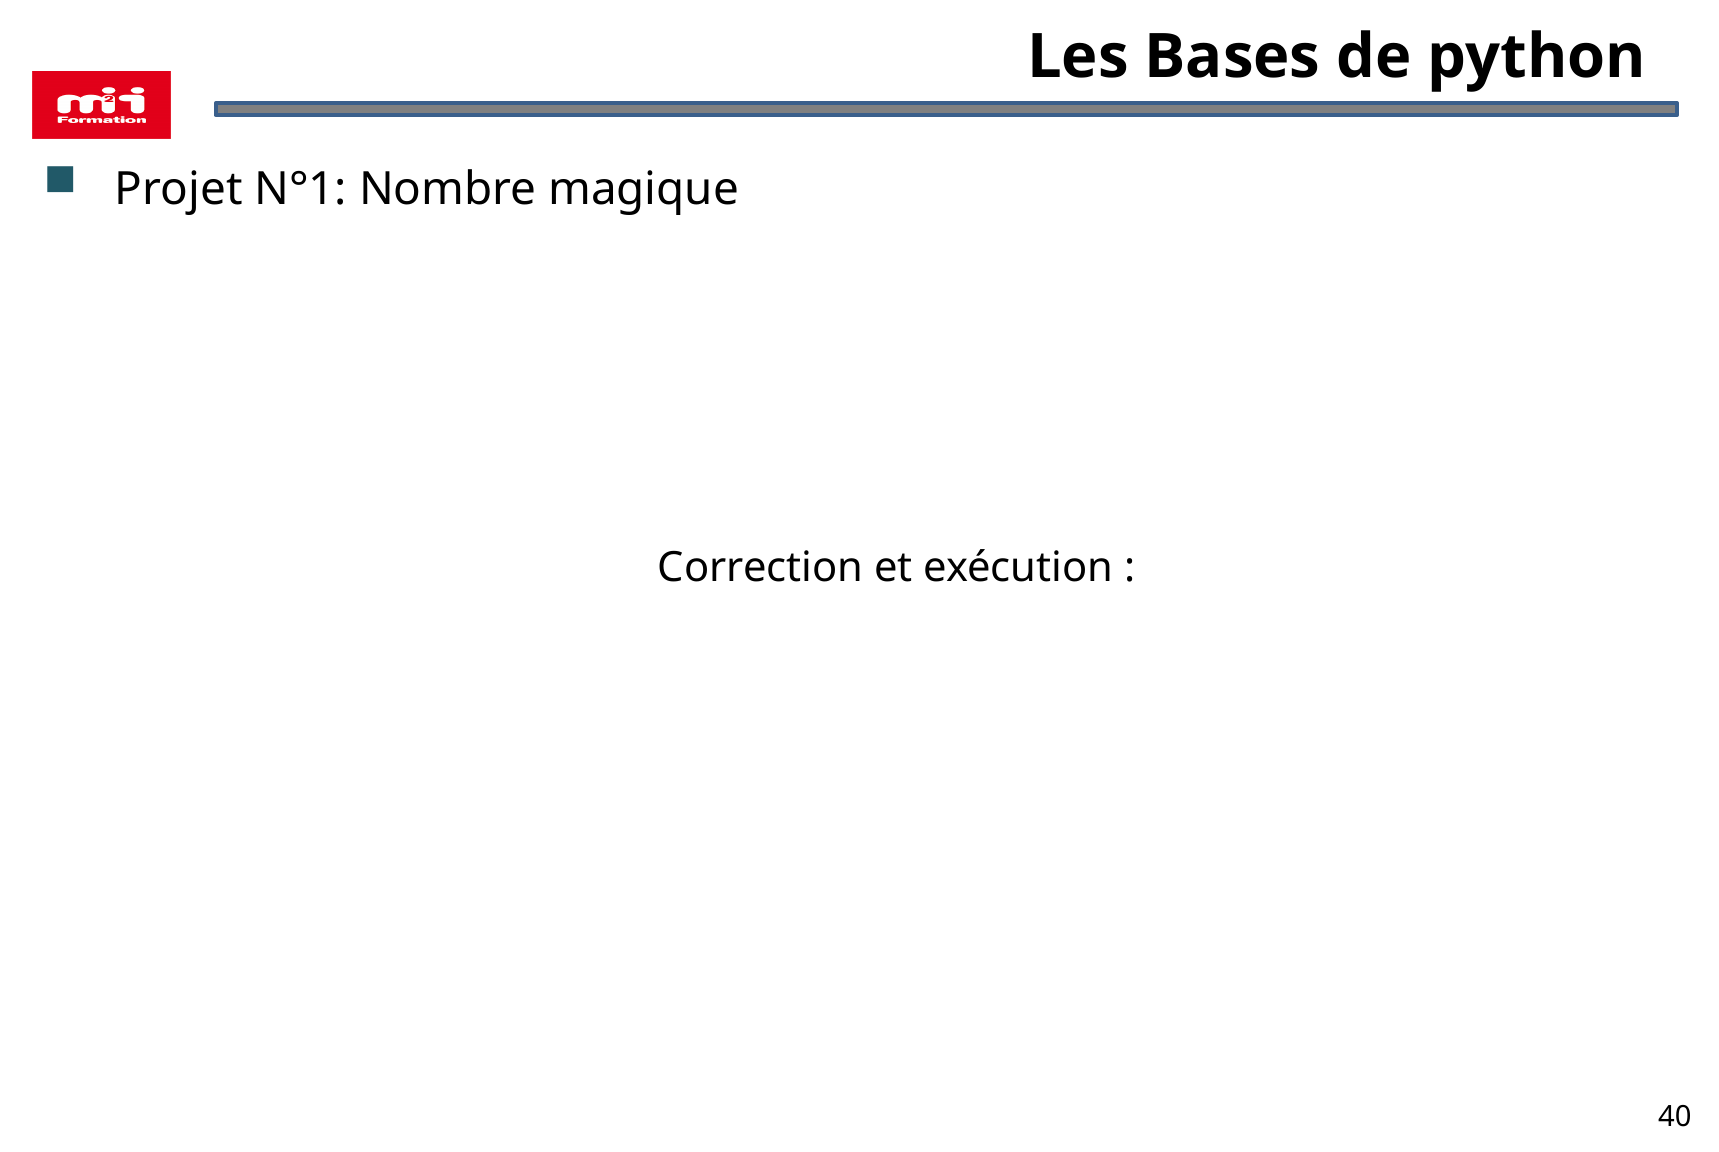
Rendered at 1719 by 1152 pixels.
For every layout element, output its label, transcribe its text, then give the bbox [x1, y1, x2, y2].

list Projet N°1: Nombre magique Correction et exécution : [36, 152, 1682, 1079]
slide_number 40 [1631, 1090, 1719, 1152]
picture [32, 71, 171, 139]
title Les Bases de python [215, 8, 1678, 92]
